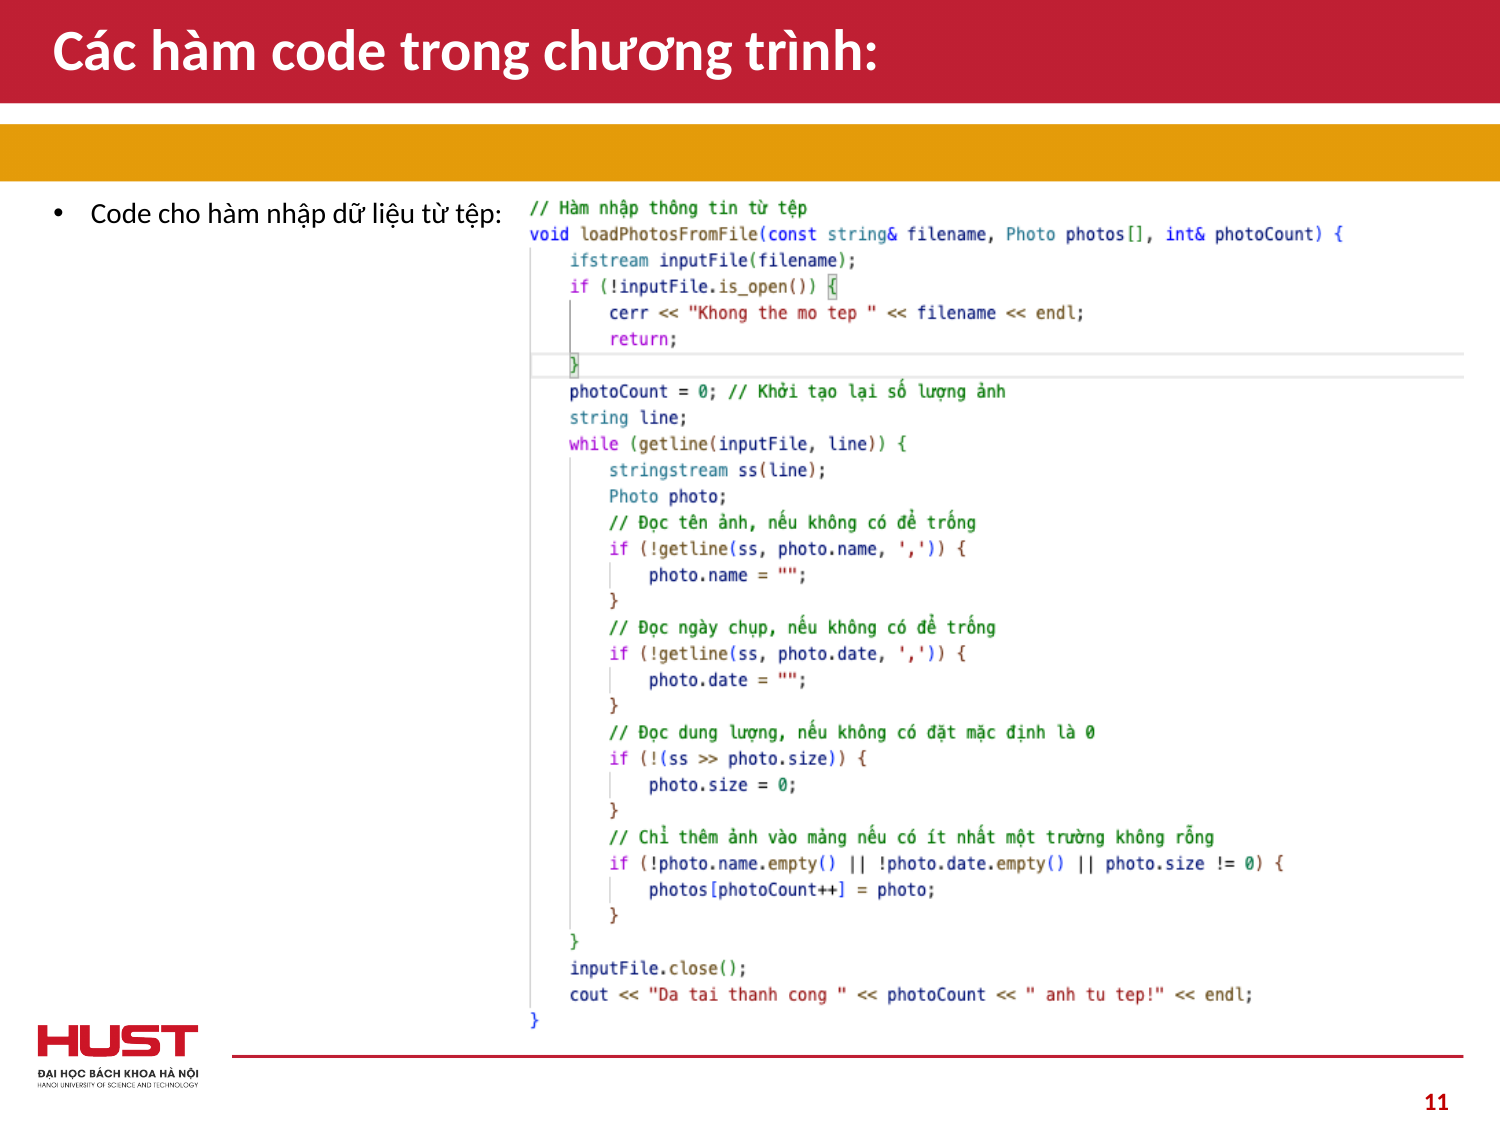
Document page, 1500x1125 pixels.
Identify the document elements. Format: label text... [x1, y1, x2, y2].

slide_number 11 [1126, 1078, 1464, 1125]
list Code cho hàm nhập dữ liệu từ tệp: [38, 191, 505, 1000]
picture [0, 0, 1500, 1125]
title Các hàm code trong chương trình: [38, 12, 1462, 87]
